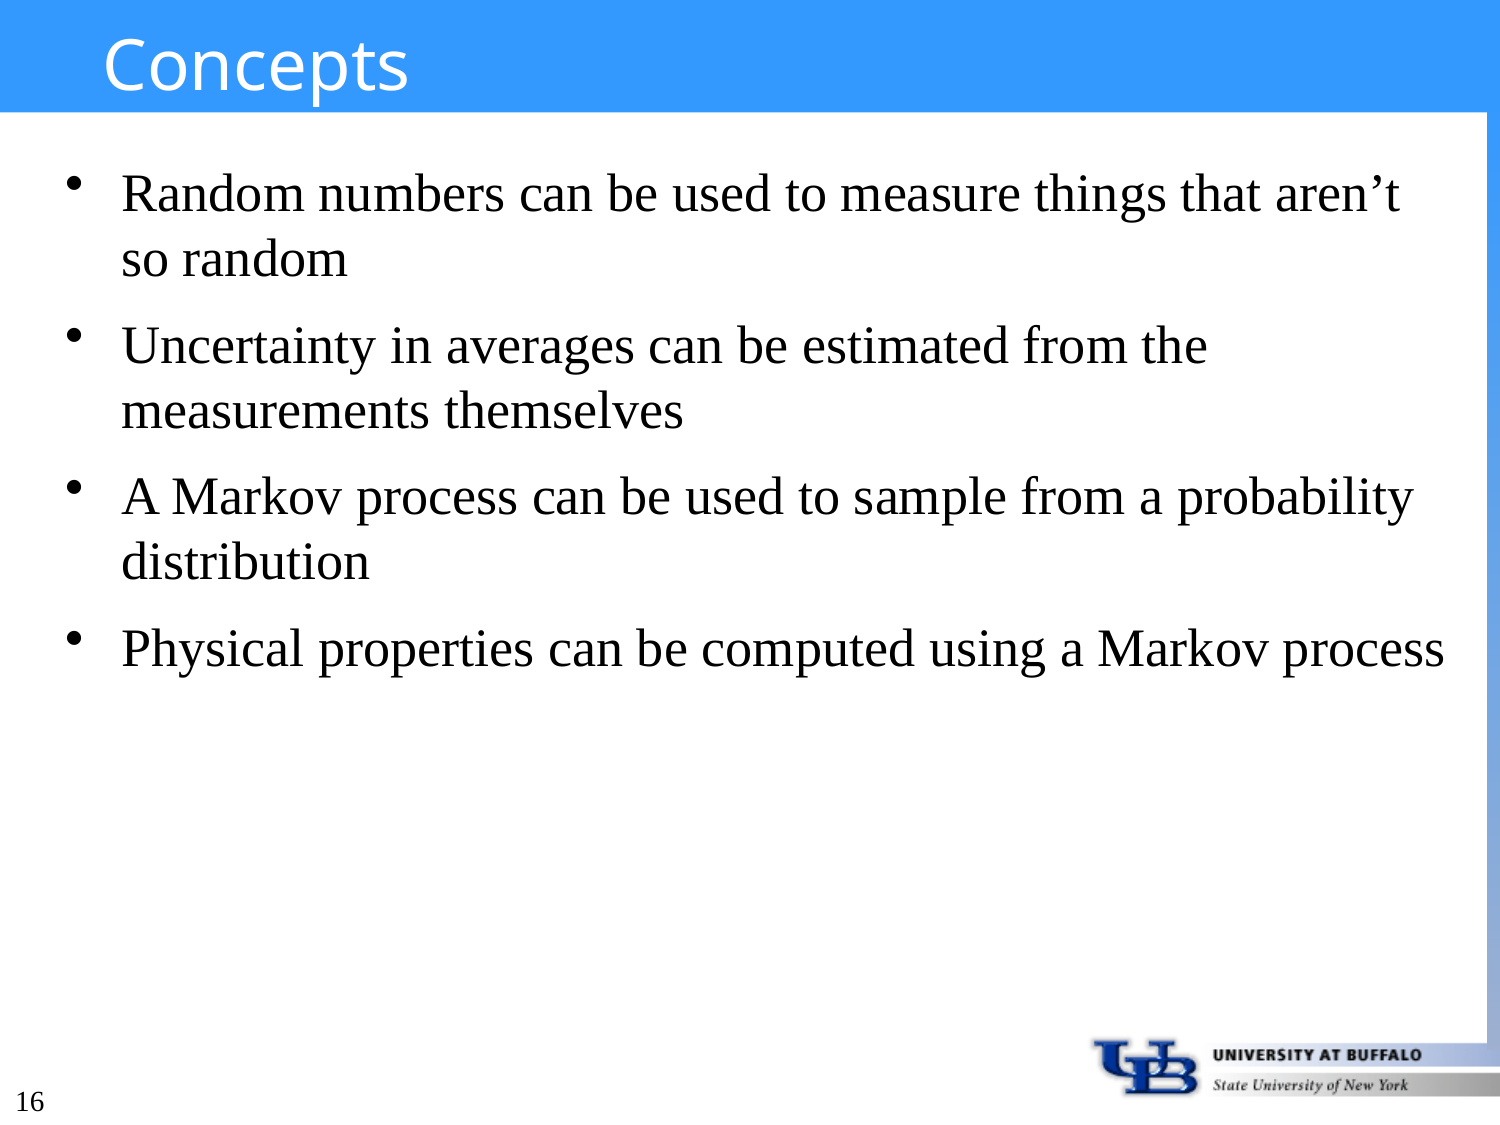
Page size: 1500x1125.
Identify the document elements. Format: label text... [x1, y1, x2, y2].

slide_number 16 [0, 1074, 101, 1125]
list Random numbers can be used to measure things that aren’t so random Uncertainty in averages can be estimated from the measurements themselves A Markov process can be used to sample from a probability distribution Physical properties can be computed using a Markov process [49, 149, 1463, 1063]
title Concepts [87, 11, 1363, 113]
picture [1085, 1012, 1500, 1125]
